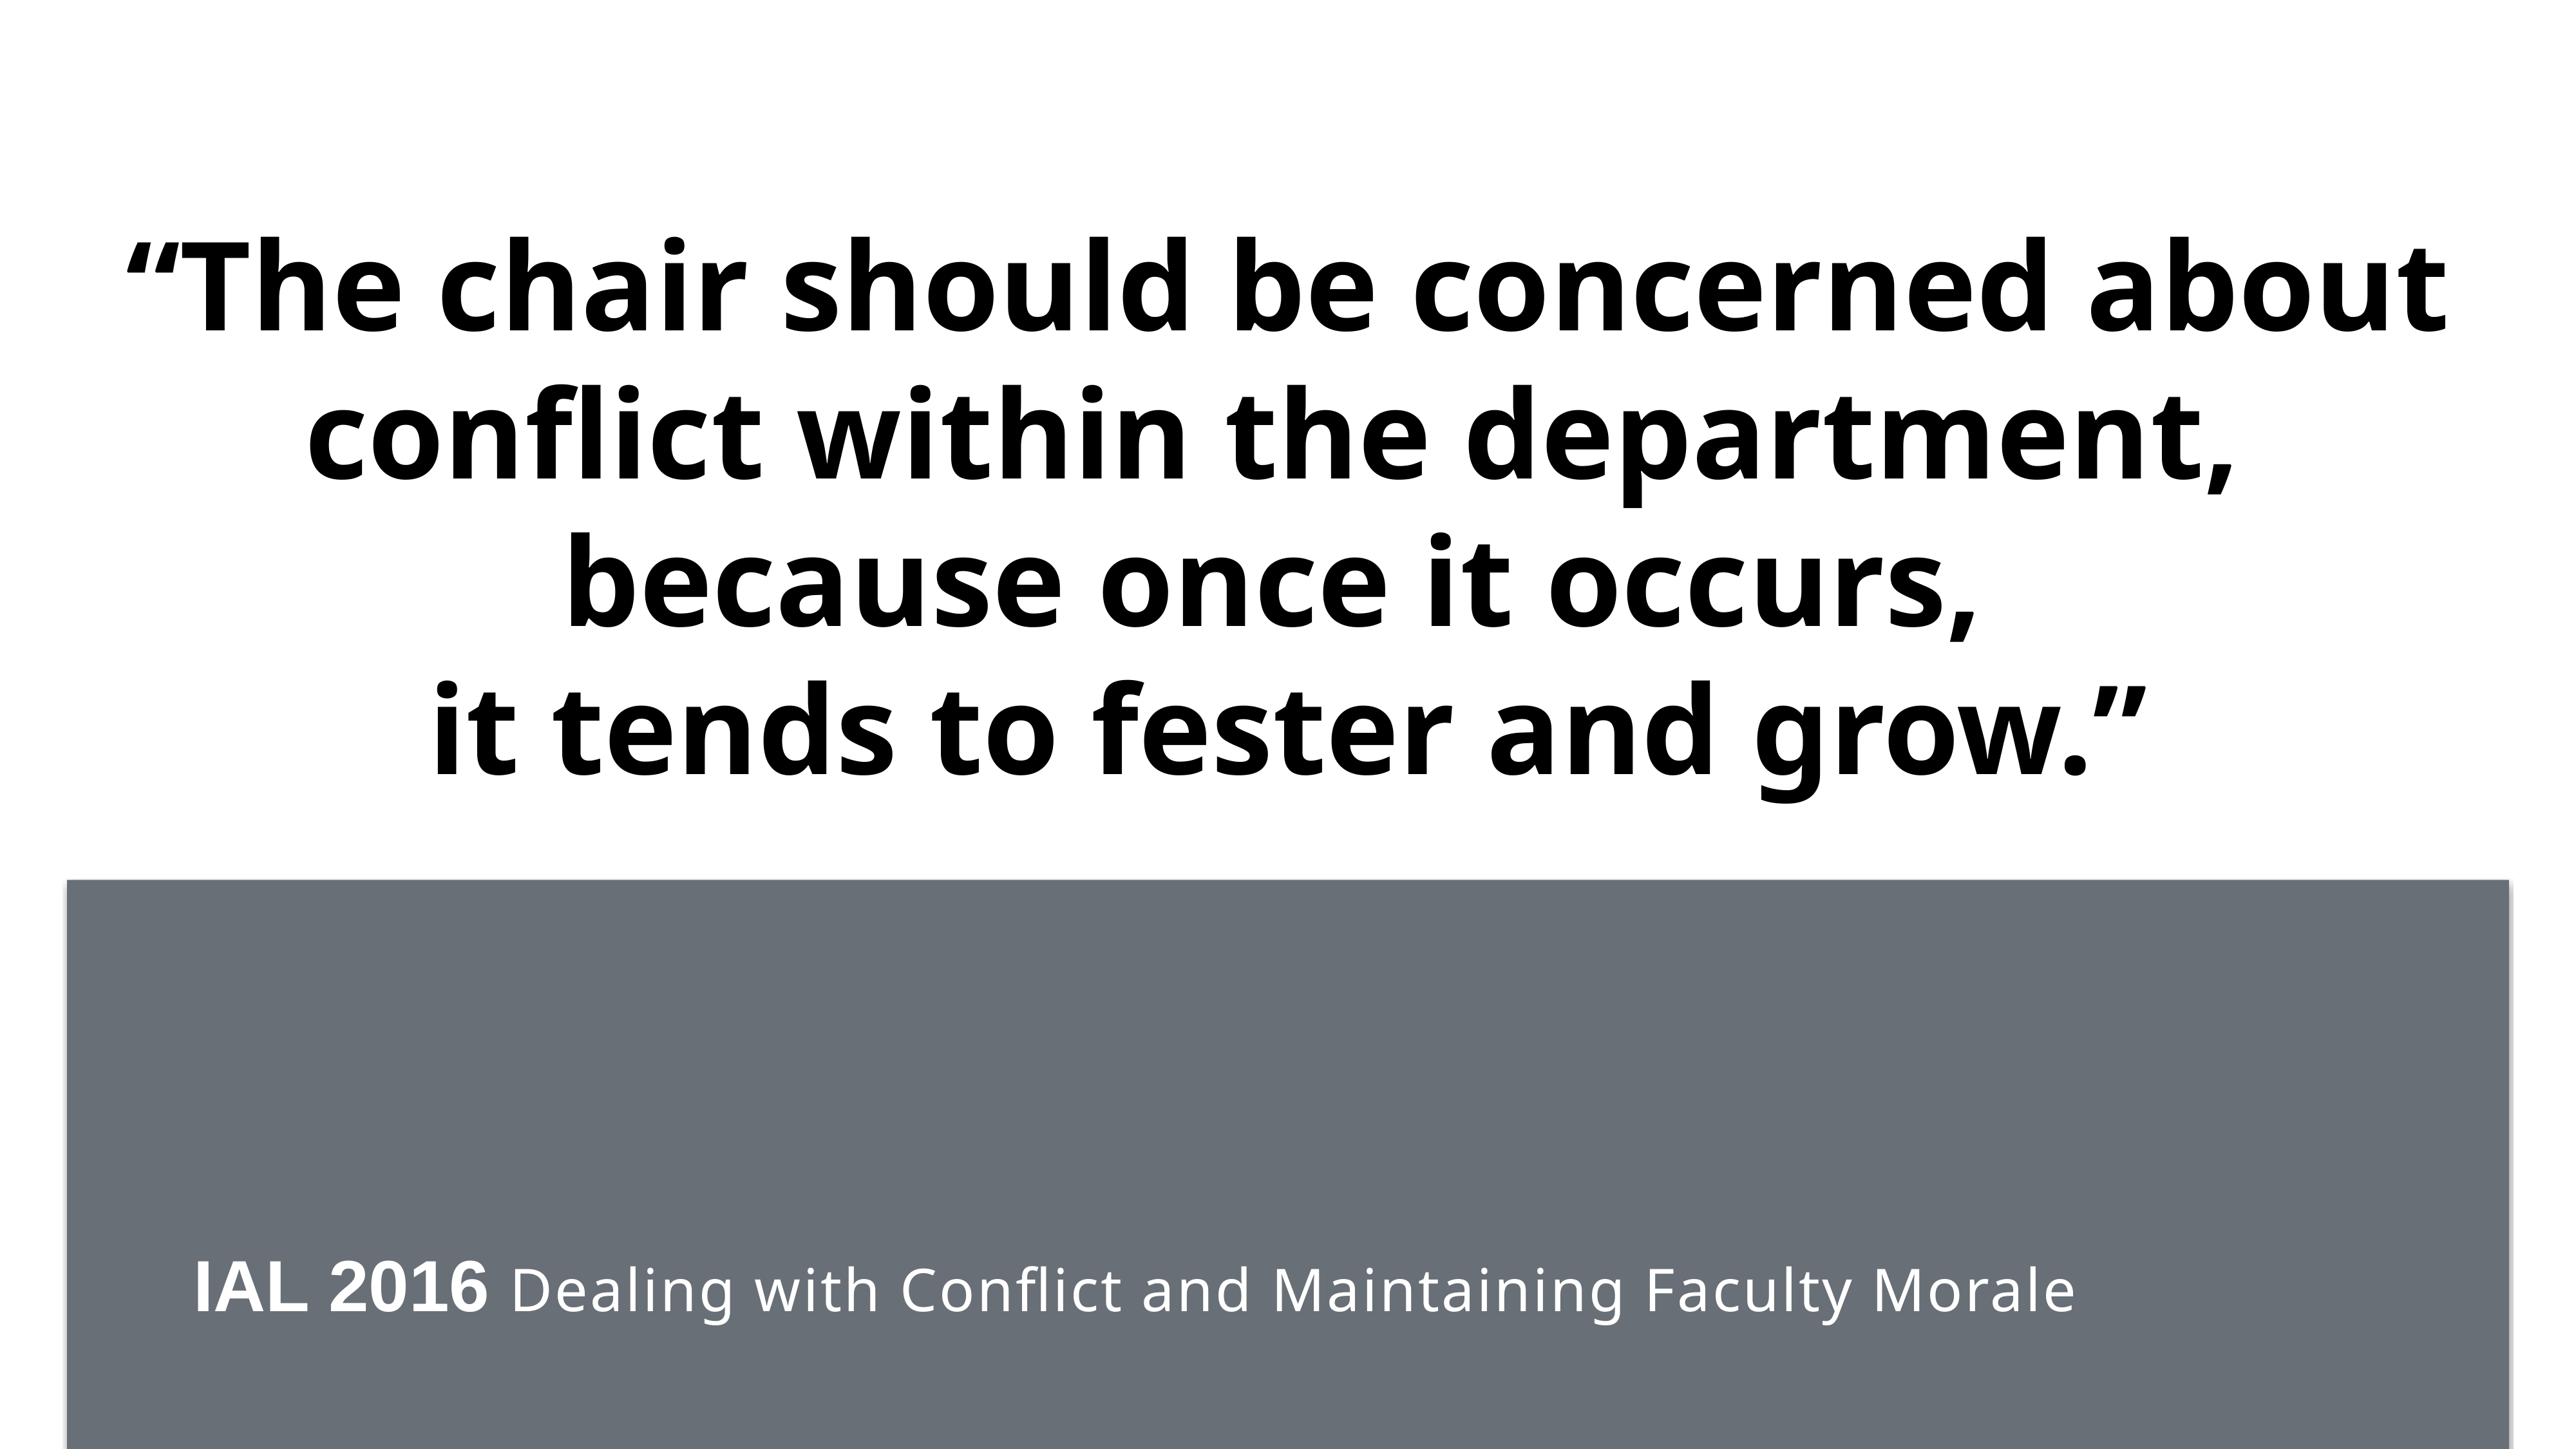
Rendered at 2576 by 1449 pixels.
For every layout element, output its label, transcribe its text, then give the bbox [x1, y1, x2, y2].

title “The chair should be concerned about conflict within the department, because once it occurs, it tends to fester and grow.” [66, 100, 2510, 878]
list IAL 2016 Dealing with Conflict and Maintaining Faculty Morale [66, 879, 2510, 1449]
